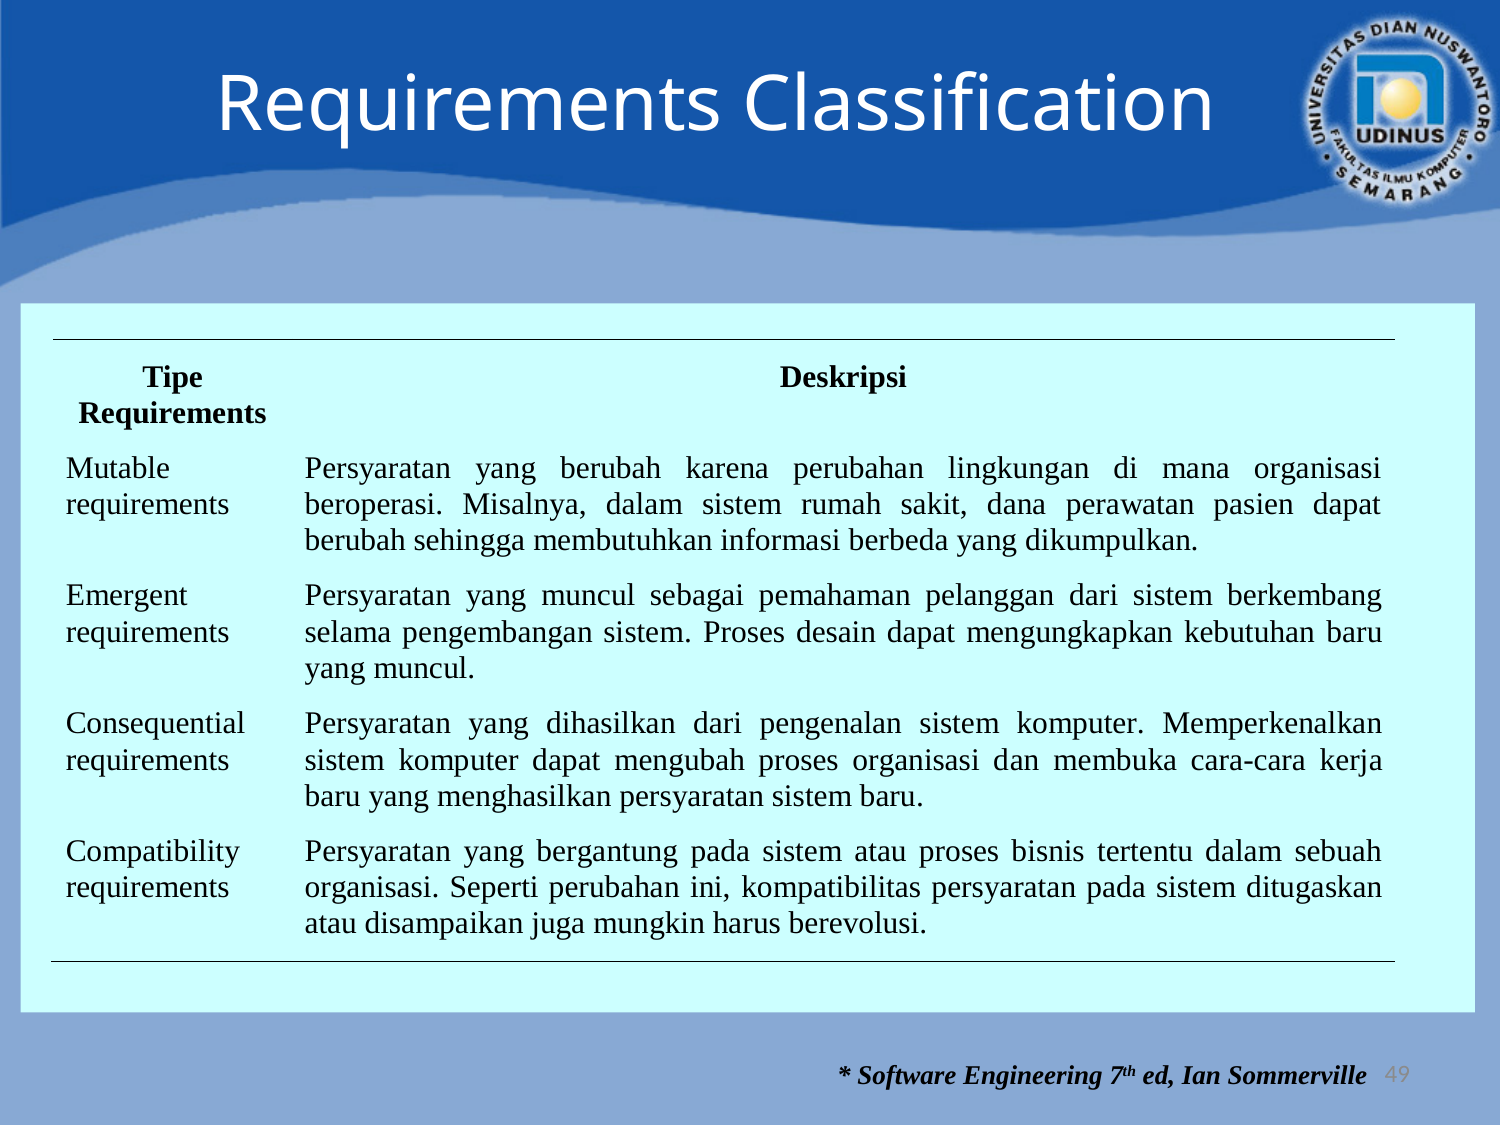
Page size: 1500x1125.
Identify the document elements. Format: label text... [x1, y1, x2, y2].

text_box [50, 338, 1445, 1007]
title Requirements Classification [125, 37, 1308, 153]
slide_number 49 [1074, 1042, 1425, 1103]
text_box [20, 303, 1475, 1013]
text_box * Software Engineering 7th ed, Ian Sommerville [823, 1052, 1074, 1098]
picture [0, 0, 1500, 1125]
